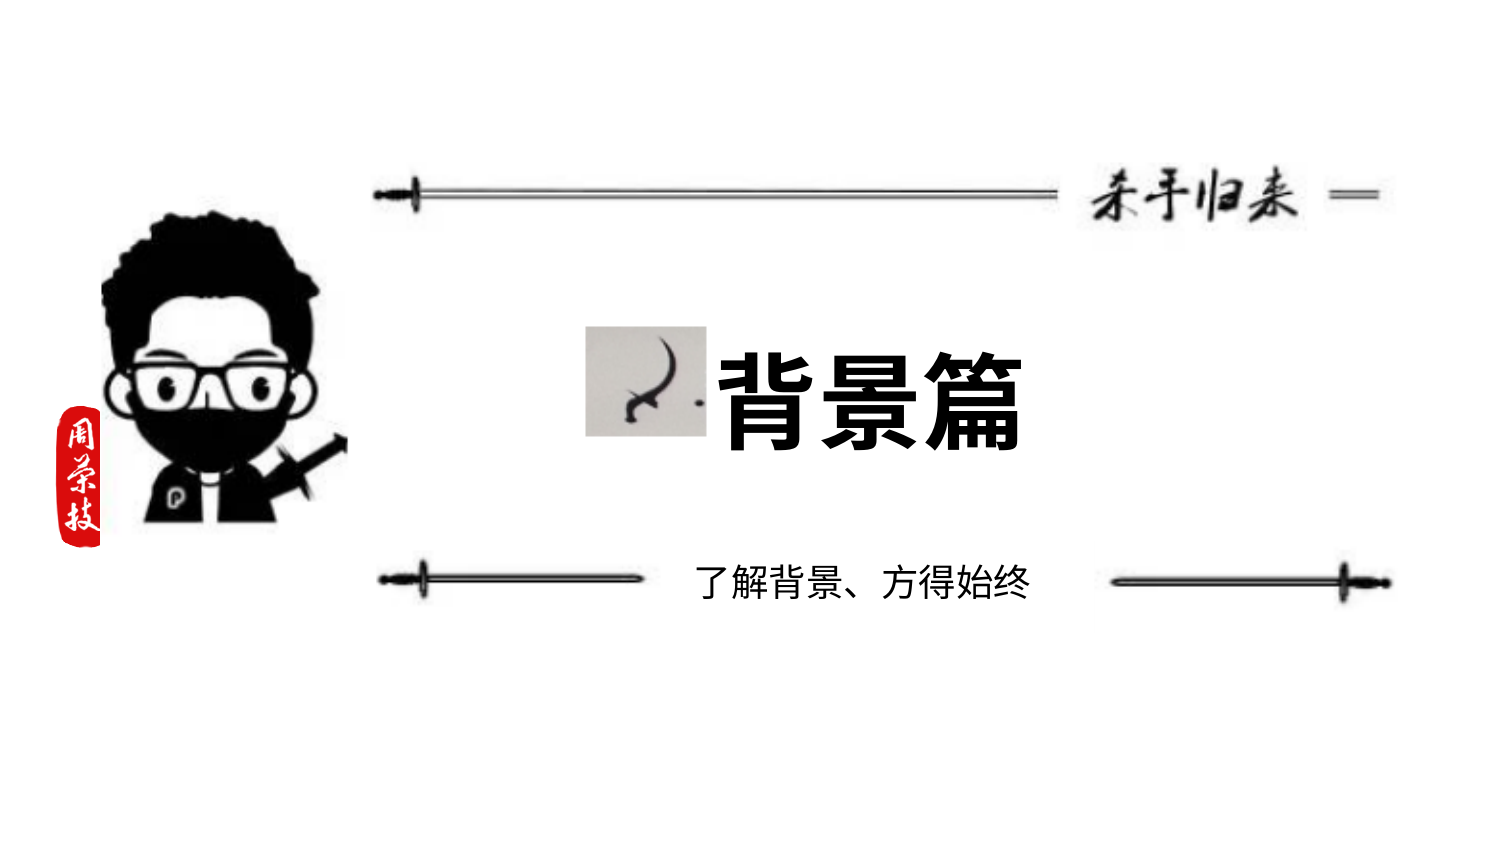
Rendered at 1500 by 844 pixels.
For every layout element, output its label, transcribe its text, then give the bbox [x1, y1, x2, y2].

picture [584, 325, 709, 439]
picture [375, 549, 663, 613]
picture [46, 193, 350, 552]
picture [363, 161, 1413, 257]
text_box 背景篇 [702, 269, 1109, 469]
picture [1093, 541, 1433, 633]
text_box 了解背景、方得始终 [682, 552, 1077, 610]
